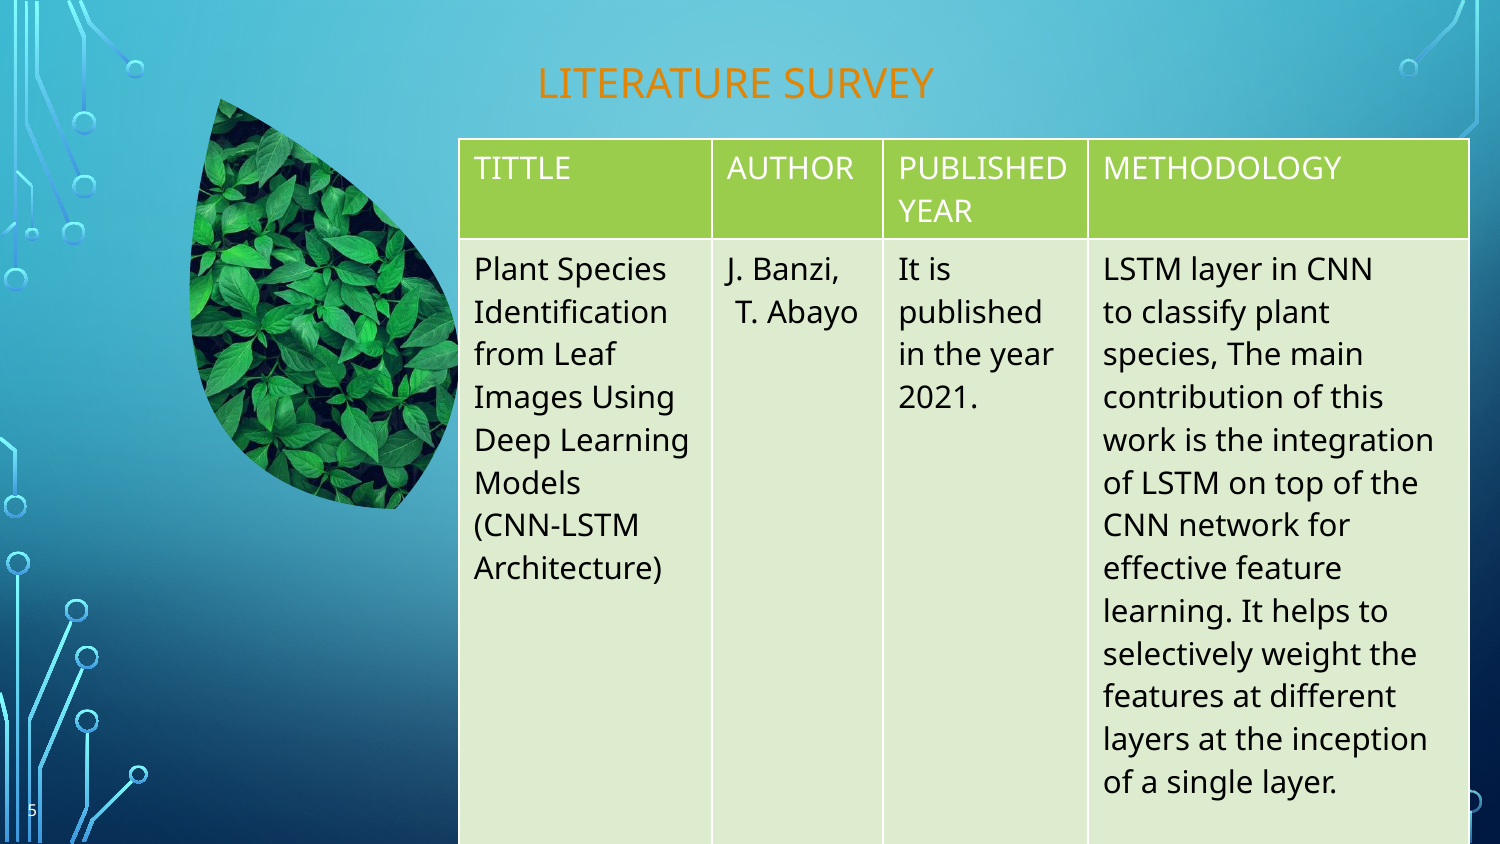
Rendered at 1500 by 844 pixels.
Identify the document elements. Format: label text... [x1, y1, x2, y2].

text_box LITERATURE SURVEY [522, 49, 1273, 115]
table_header METHODOLOGY [1089, 140, 1468, 238]
table_cell It is published in the year 2021. [884, 240, 1087, 844]
table_header AUTHOR [713, 140, 882, 238]
table_header TITTLE [460, 140, 711, 238]
table_cell Plant Species Identification from Leaf Images Using Deep Learning Models (CNN-LSTM Architecture) [460, 240, 711, 844]
slide_number 5 [12, 779, 103, 844]
table_cell LSTM layer in CNN to classify plant species, The main contribution of this work is the integration of LSTM on top of the CNN network for effective feature learning. It helps to selectively weight the features at different layers at the inception of a single layer. [1089, 240, 1468, 844]
picture [189, 98, 460, 510]
table_cell J. Banzi, T. Abayo [713, 240, 882, 844]
table_header PUBLISHED YEAR [884, 140, 1087, 238]
